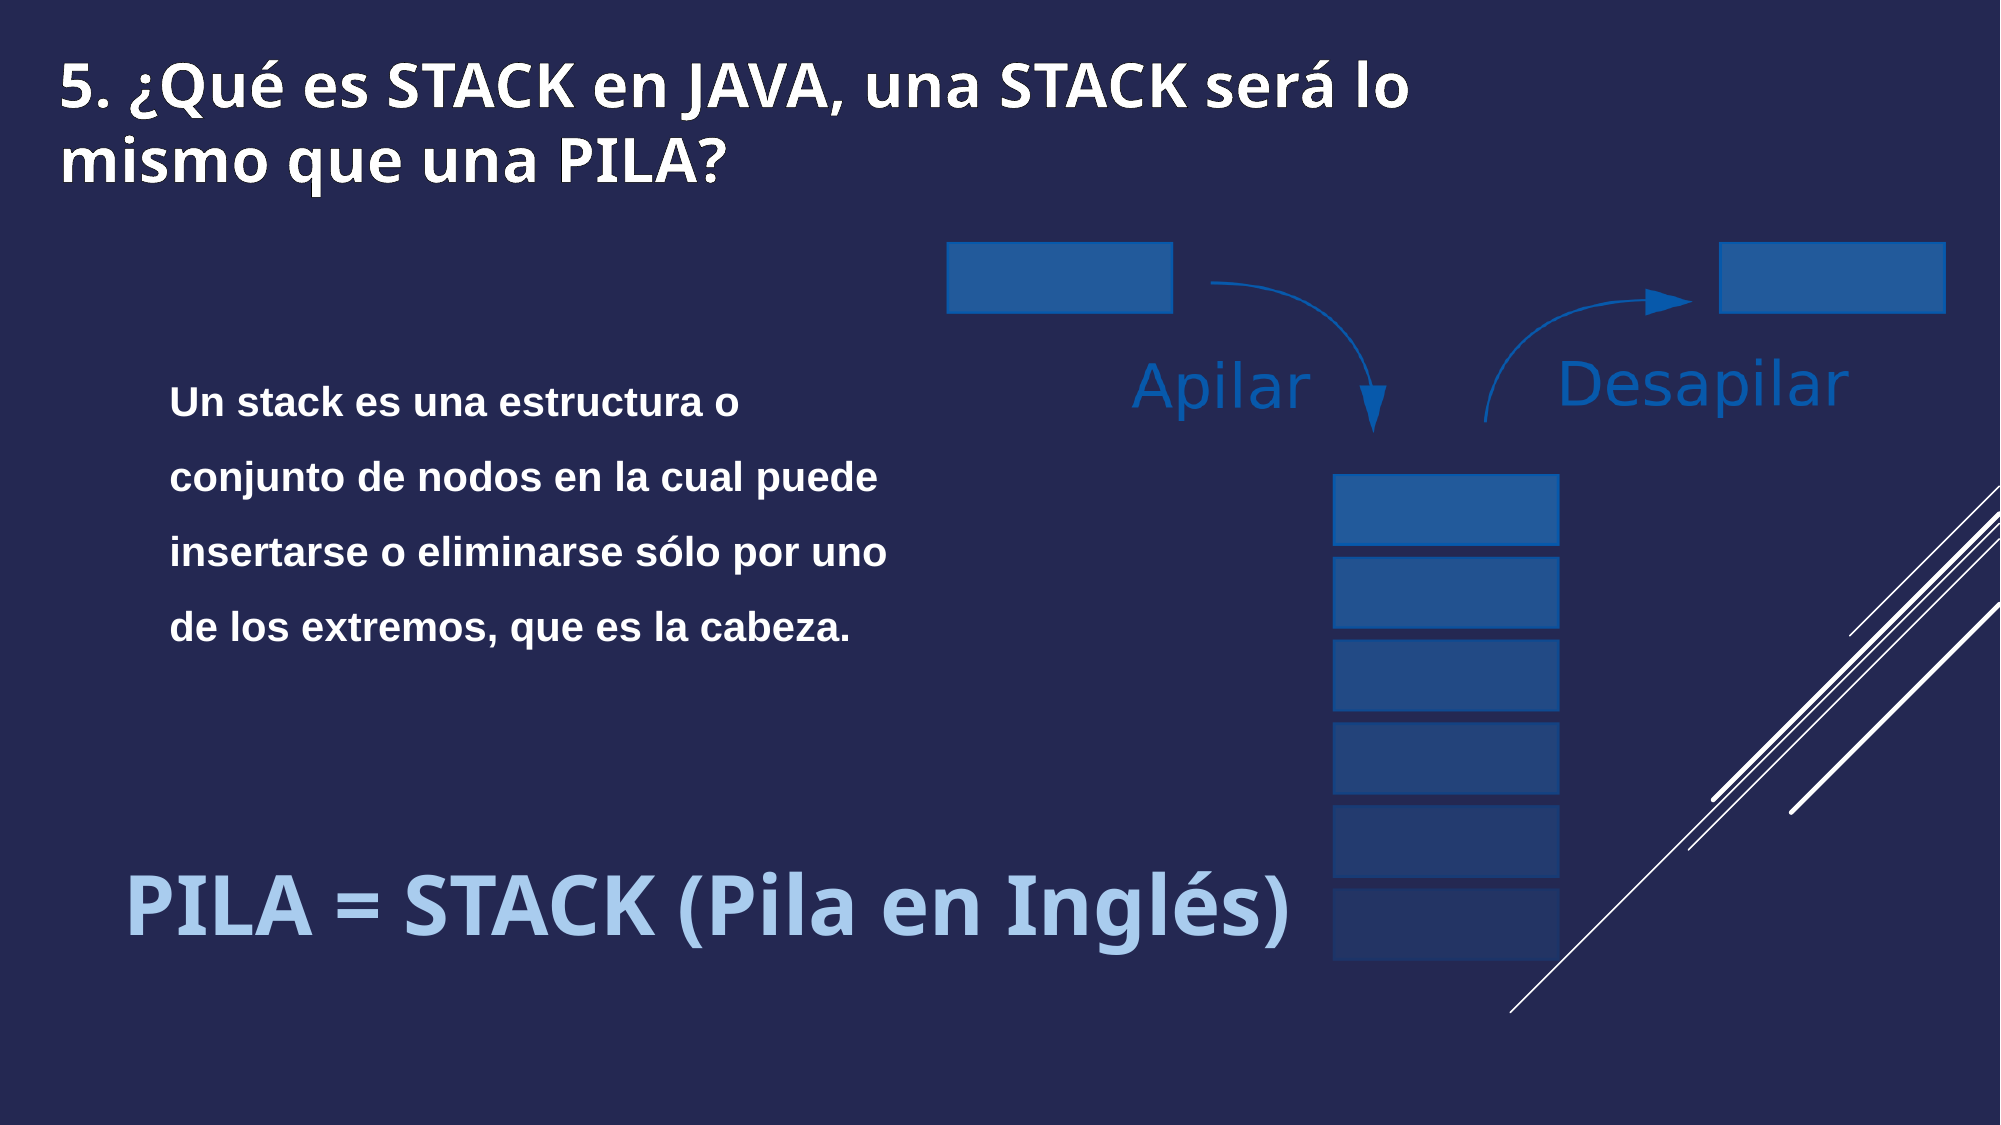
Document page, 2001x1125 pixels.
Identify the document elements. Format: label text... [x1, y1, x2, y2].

picture [941, 238, 1948, 962]
text_box 5. ¿Qué es STACK en JAVA, una STACK será lo mismo que una PILA? [43, 37, 1476, 203]
text_box Un stack es una estructura o conjunto de nodos en la cual puede insertarse o eliminarse sólo por uno de los extremos, que es la cabeza. [154, 342, 903, 658]
text_box PILA = STACK (Pila en Inglés) [0, 845, 941, 960]
